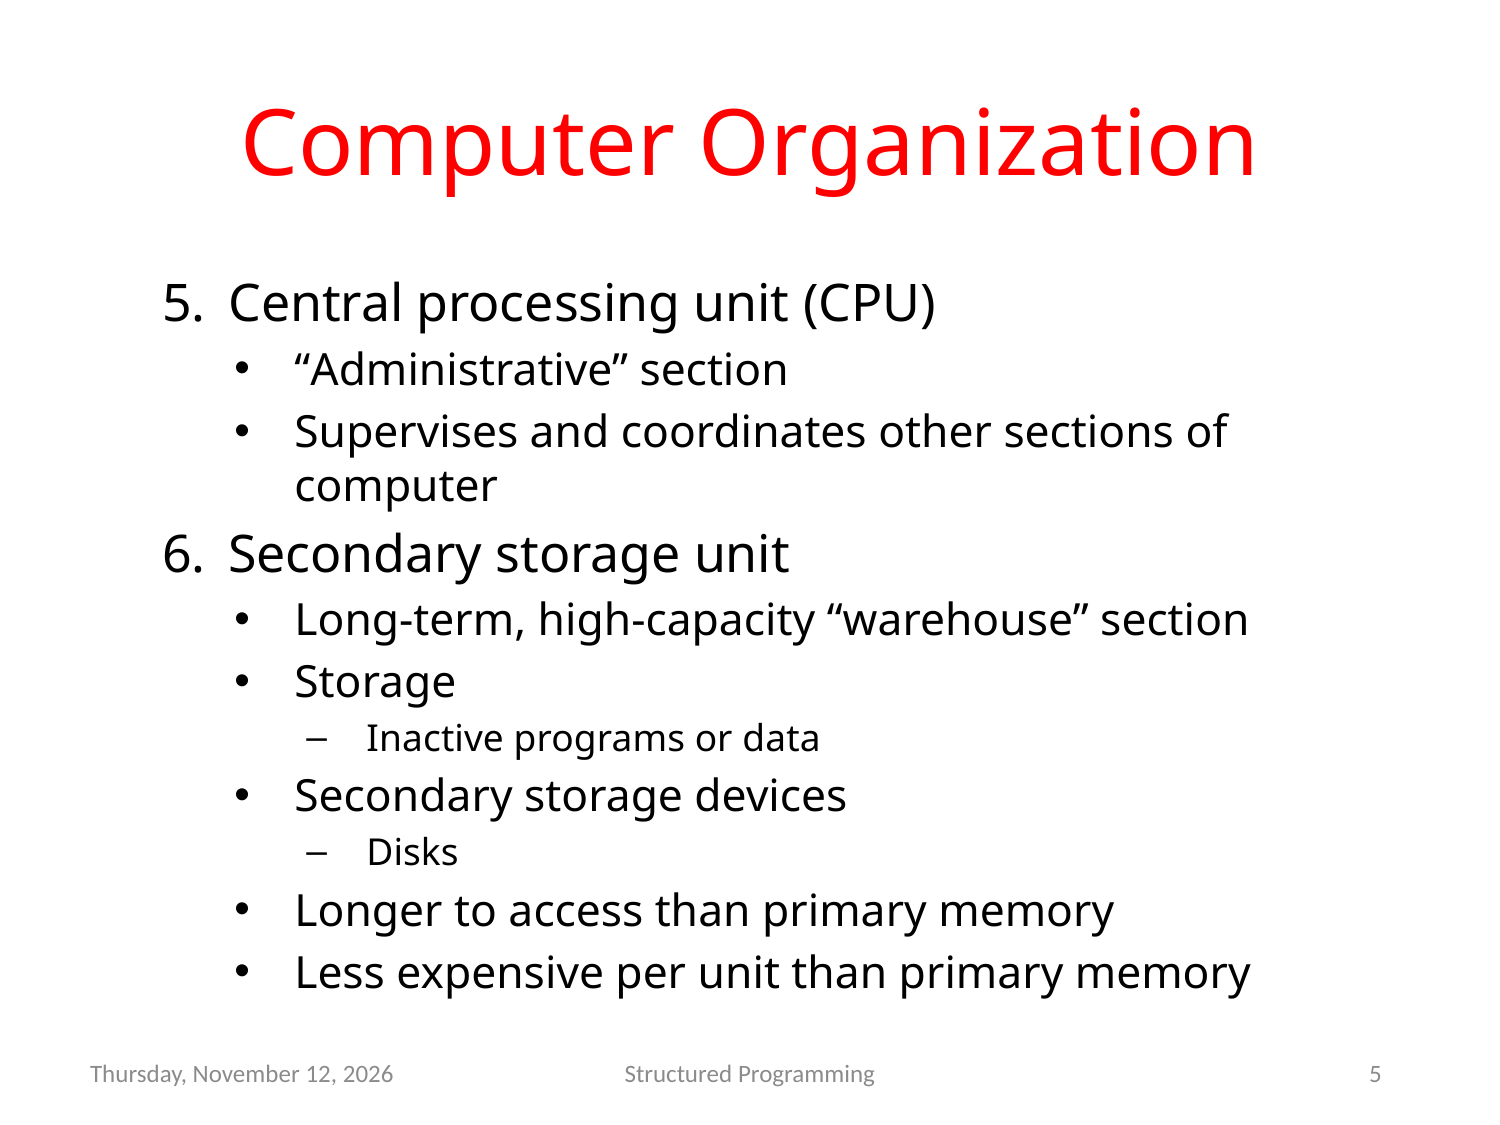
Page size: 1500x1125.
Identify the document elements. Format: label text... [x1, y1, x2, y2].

title Computer Organization [75, 45, 1425, 233]
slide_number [75, 1042, 425, 1103]
footer Structured Programming [496, 1042, 1004, 1103]
list Central processing unit (CPU) “Administrative” section Supervises and coordinates other sections of computer Secondary storage unit Long-term, high-capacity “warehouse” section Storage Inactive programs or data Secondary storage devices Disks Longer to access than primary memory Less expensive per unit than primary memory [75, 262, 1425, 1005]
slide_number 5 [1059, 1042, 1397, 1103]
